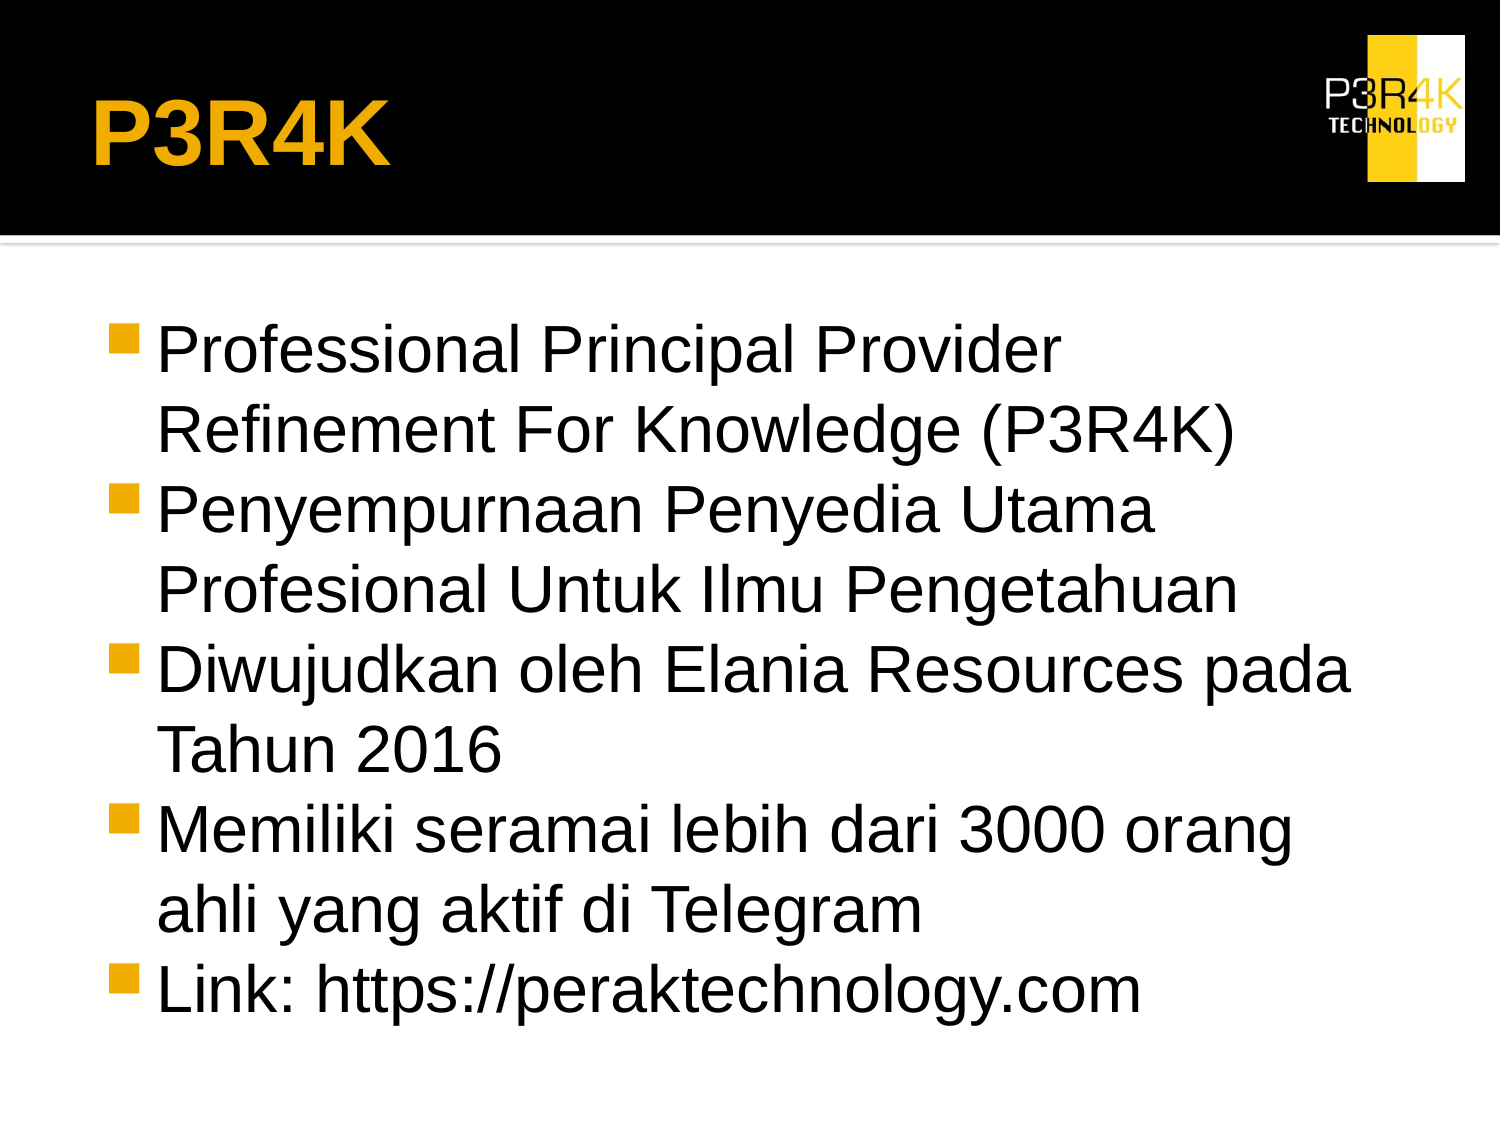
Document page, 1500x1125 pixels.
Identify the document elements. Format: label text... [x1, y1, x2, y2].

picture [1425, 35, 1465, 182]
title P3R4K [75, 25, 1425, 231]
list Professional Principal Provider Refinement For Knowledge (P3R4K) Penyempurnaan Penyedia Utama Profesional Untuk Ilmu Pengetahuan Diwujudkan oleh Elania Resources pada Tahun 2016 Memiliki seramai lebih dari 3000 orang ahli yang aktif di Telegram Link: https://peraktechnology.com [75, 291, 1425, 1050]
